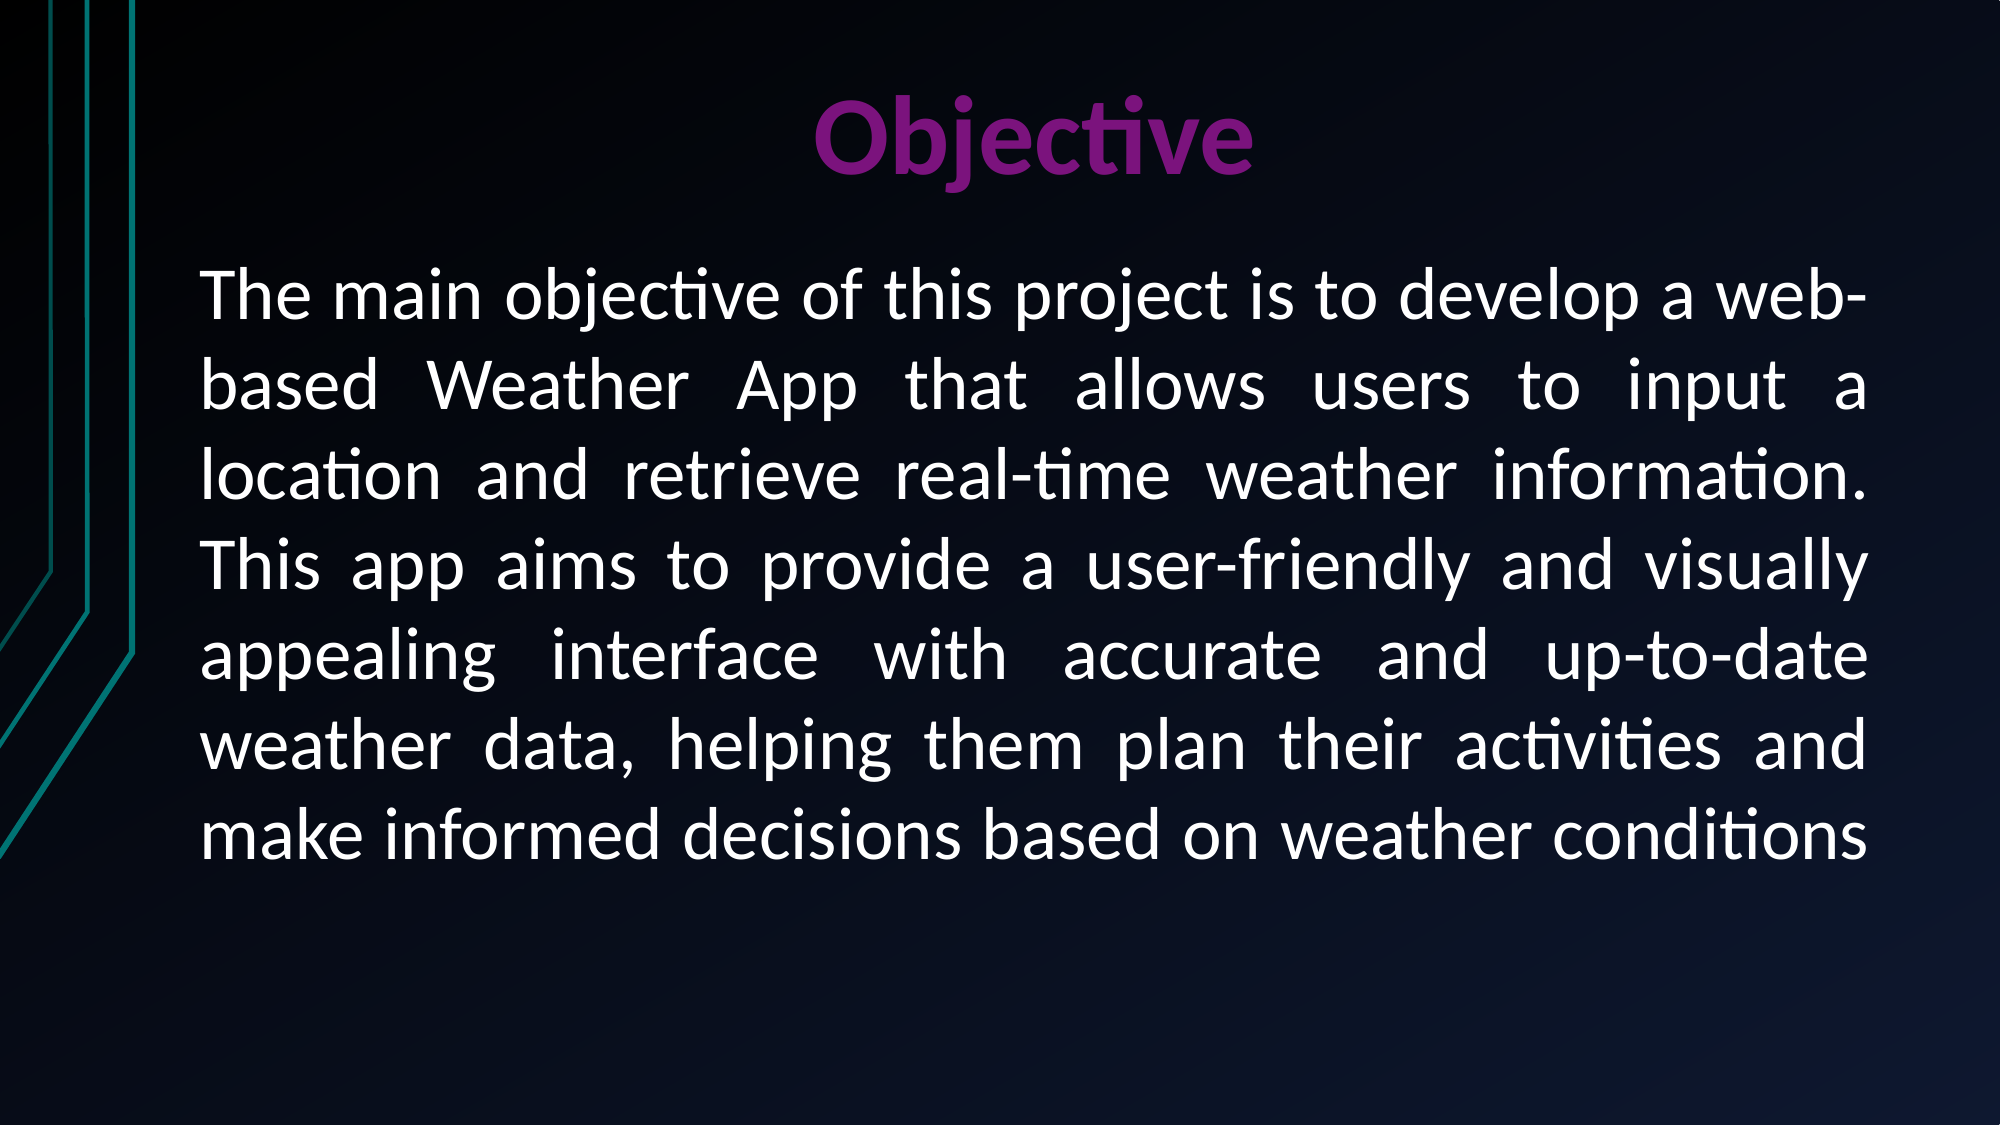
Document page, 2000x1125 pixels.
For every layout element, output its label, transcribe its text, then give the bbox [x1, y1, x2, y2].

text_box The main objective of this project is to develop a web-based Weather App that allows users to input a location and retrieve real-time weather information. This app aims to provide a user-friendly and visually appealing interface with accurate and up-to-date weather data, helping them plan their activities and make informed decisions based on weather conditions [184, 236, 1886, 882]
text_box Objective [763, 54, 1307, 205]
